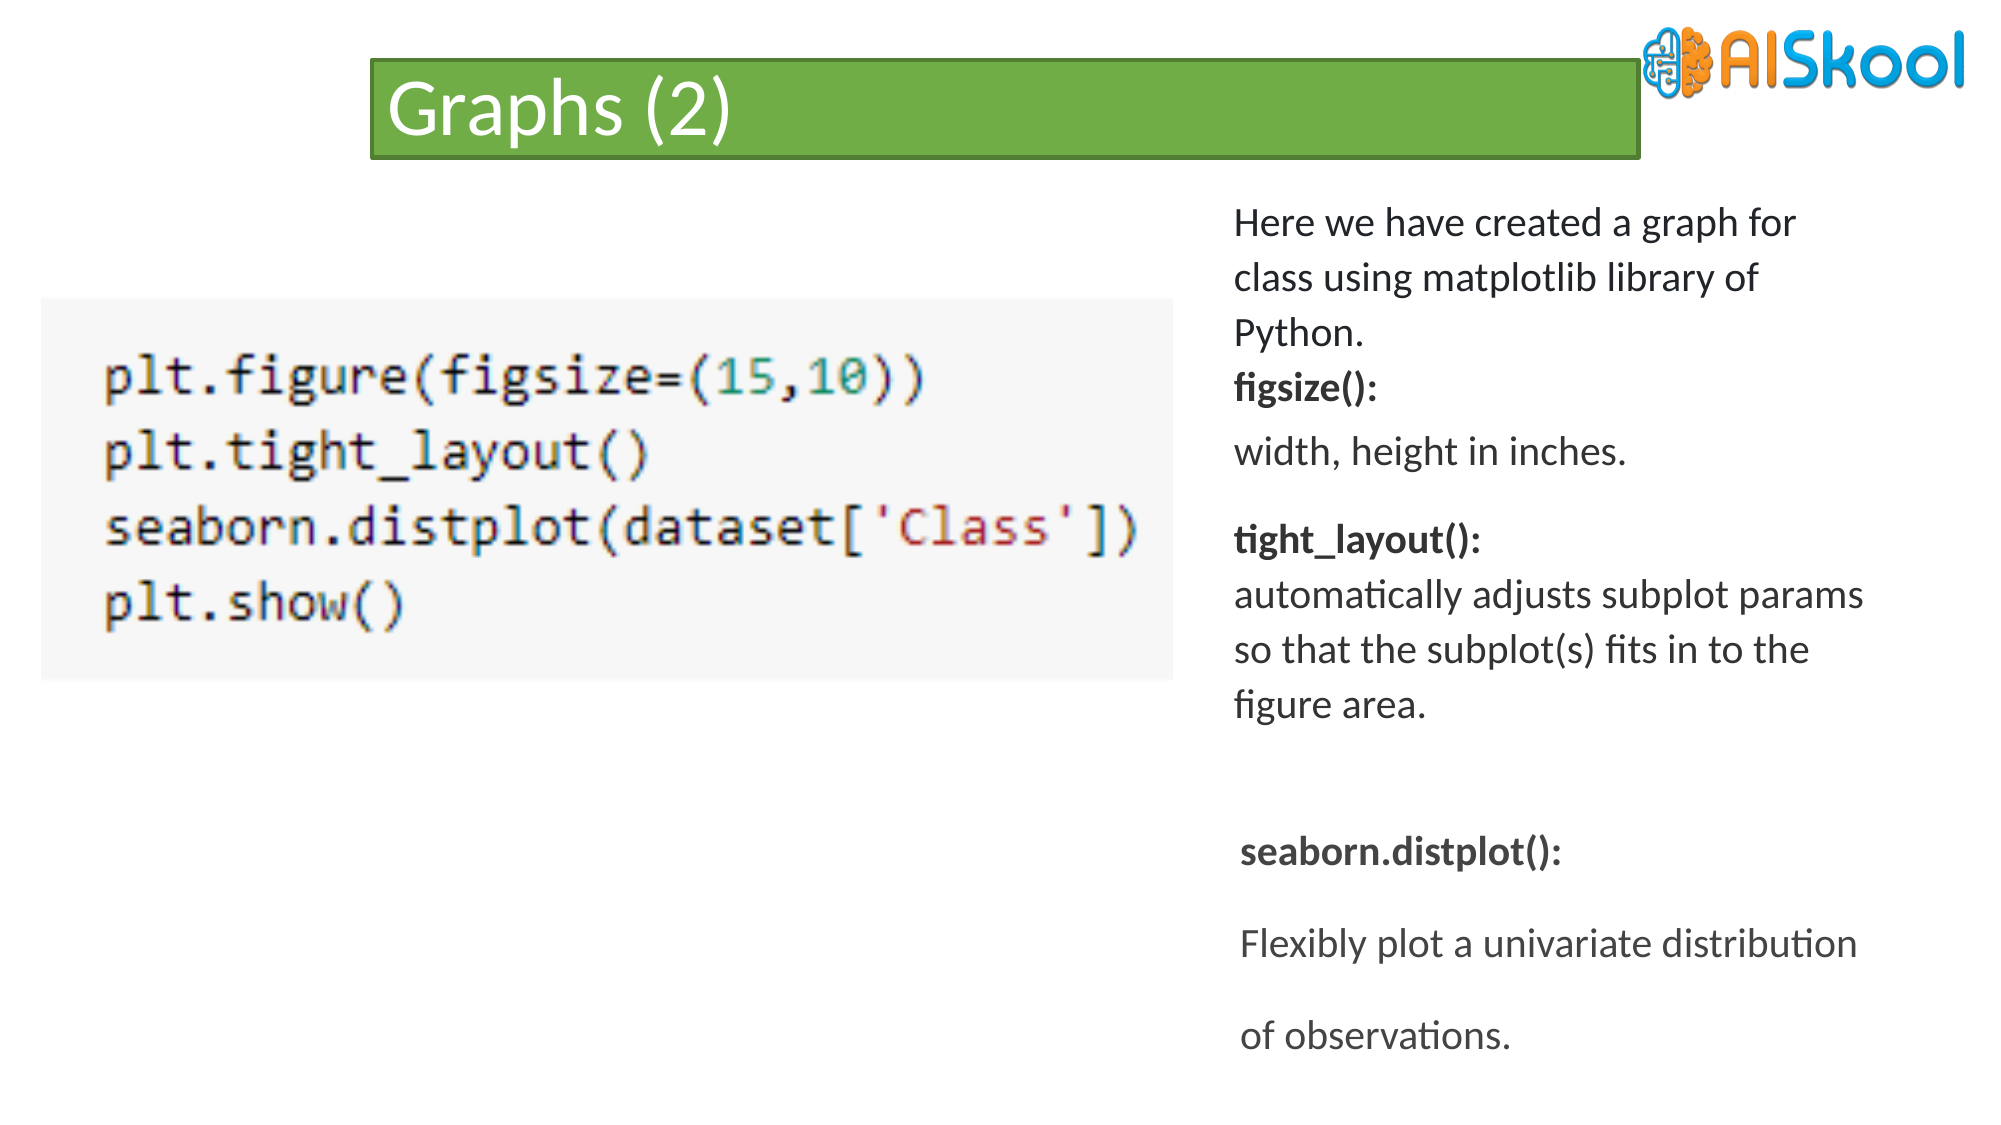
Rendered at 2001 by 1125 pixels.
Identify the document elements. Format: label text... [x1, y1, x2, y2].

picture [1641, 23, 1967, 101]
title Graphs (2) [372, 59, 1639, 158]
picture [41, 279, 1173, 713]
list Here we have created a graph for class using matplotlib library of Python. figsize(): width, height in inches. tight_layout(): automatically adjusts subplot params so that the subplot(s) fits in to the figure area. seaborn.distplot(): Flexibly plot a univariate distribution of observations. [1219, 182, 1901, 1058]
